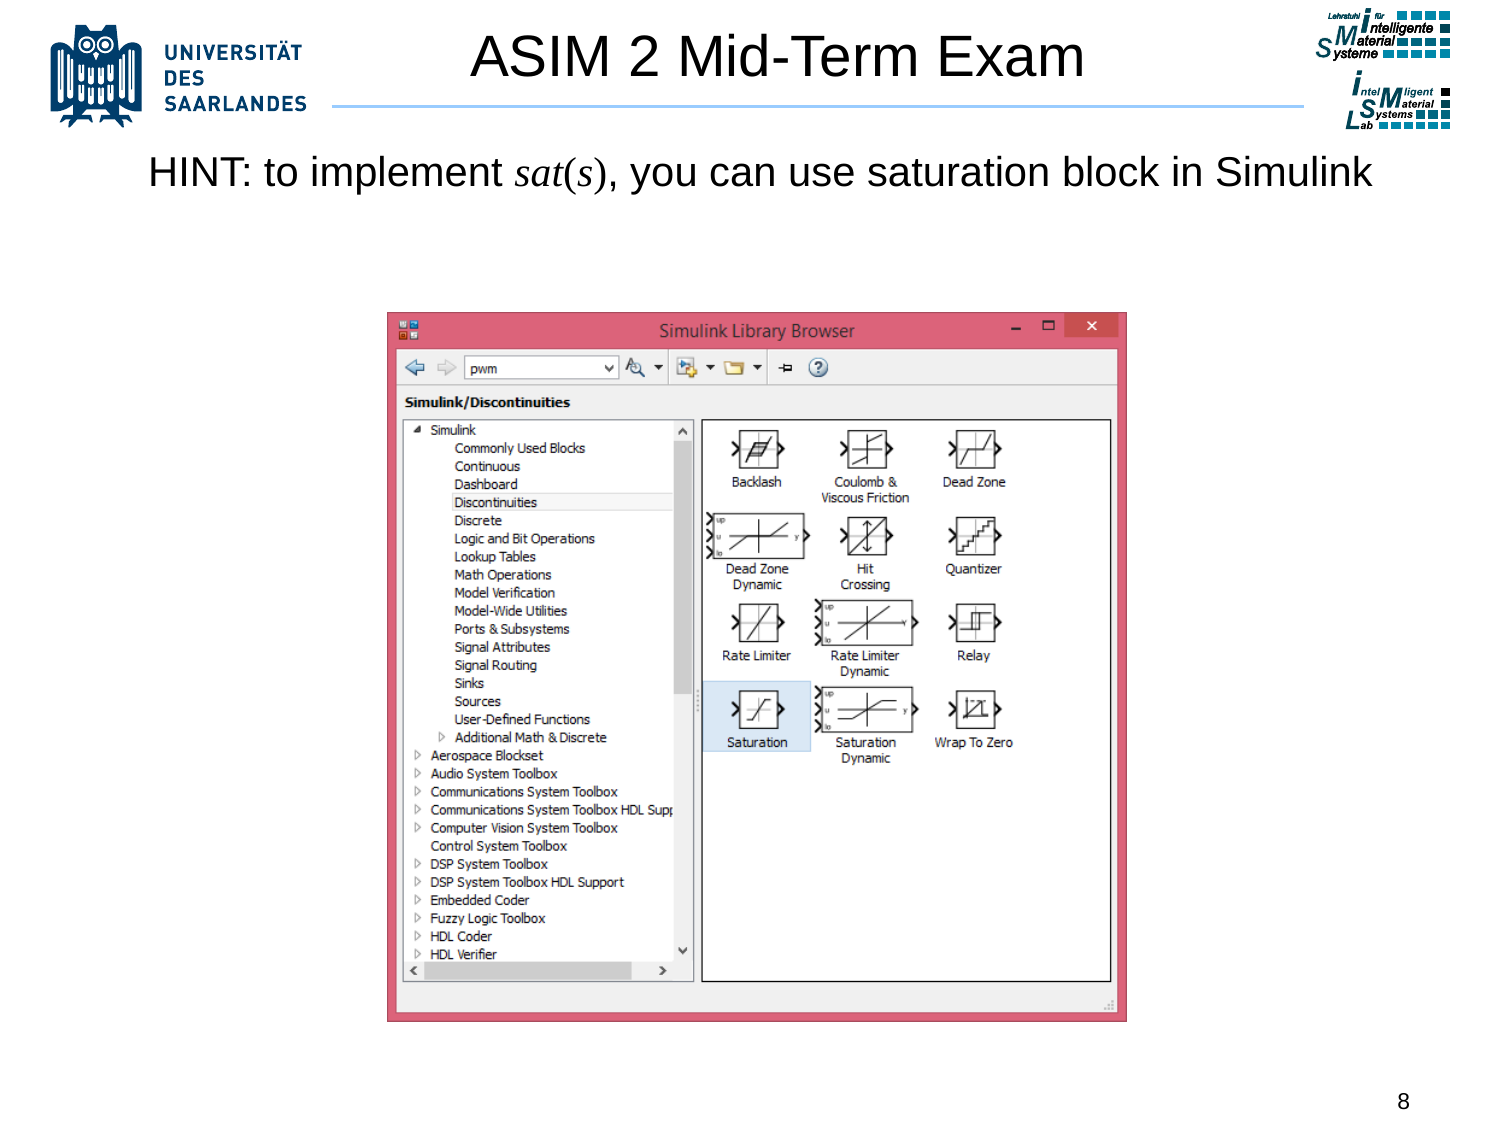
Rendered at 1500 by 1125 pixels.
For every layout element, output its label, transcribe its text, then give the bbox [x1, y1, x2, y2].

title ASIM 2 Mid-Term Exam [343, 0, 1213, 107]
picture [387, 312, 1127, 1022]
slide_number 8 [1074, 1079, 1425, 1125]
list HINT: to implement sat(s), you can use saturation block in Simulink [75, 137, 1425, 971]
